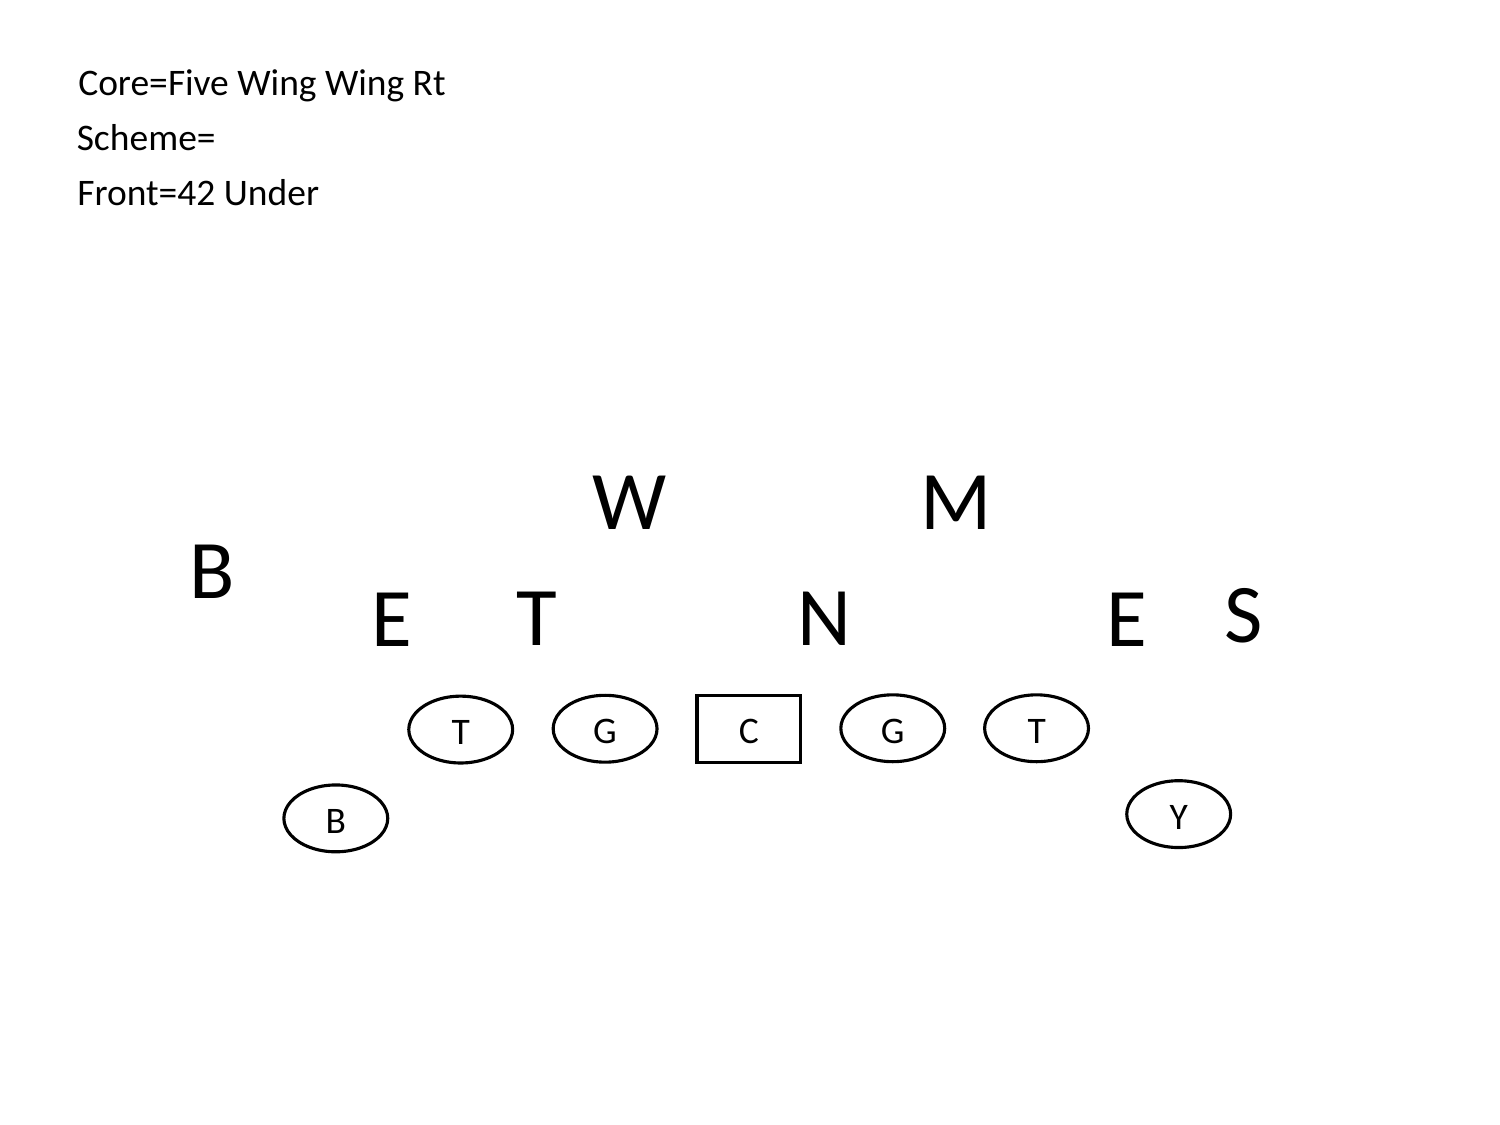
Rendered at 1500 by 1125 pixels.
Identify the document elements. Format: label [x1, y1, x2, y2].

text_box [282, 783, 389, 853]
text_box [1210, 551, 1279, 667]
text_box [1091, 555, 1163, 671]
text_box [983, 693, 1090, 763]
text_box [356, 555, 428, 671]
text_box [839, 693, 946, 763]
text_box [501, 554, 573, 670]
text_box [782, 554, 866, 670]
text_box [1125, 779, 1232, 849]
text_box [906, 438, 1008, 554]
text_box [552, 694, 659, 764]
text_box [407, 695, 514, 765]
text_box [175, 508, 251, 623]
text_box [62, 50, 461, 221]
text_box [578, 438, 682, 554]
text_box [696, 694, 802, 763]
